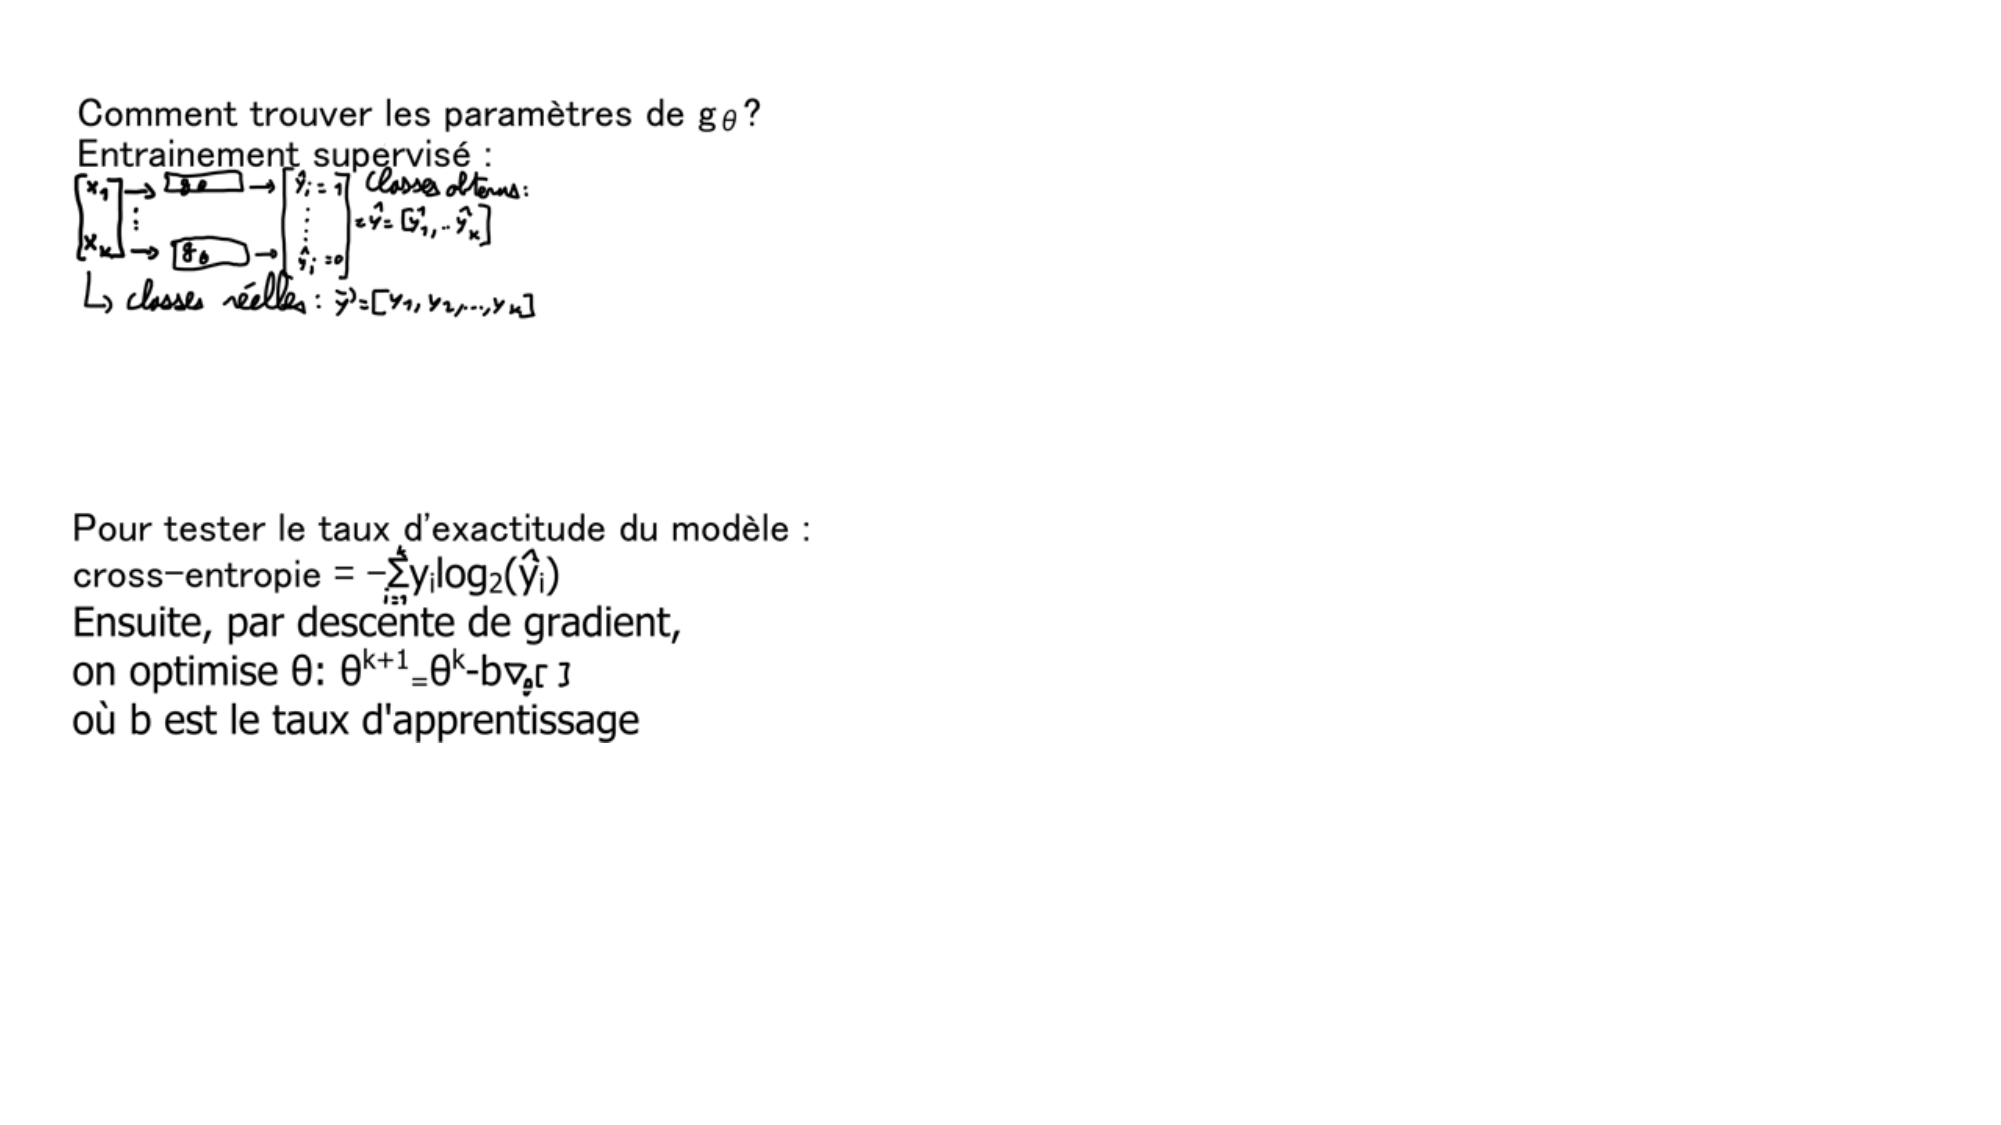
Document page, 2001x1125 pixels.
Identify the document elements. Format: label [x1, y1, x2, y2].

picture [67, 504, 821, 743]
picture [67, 93, 763, 337]
